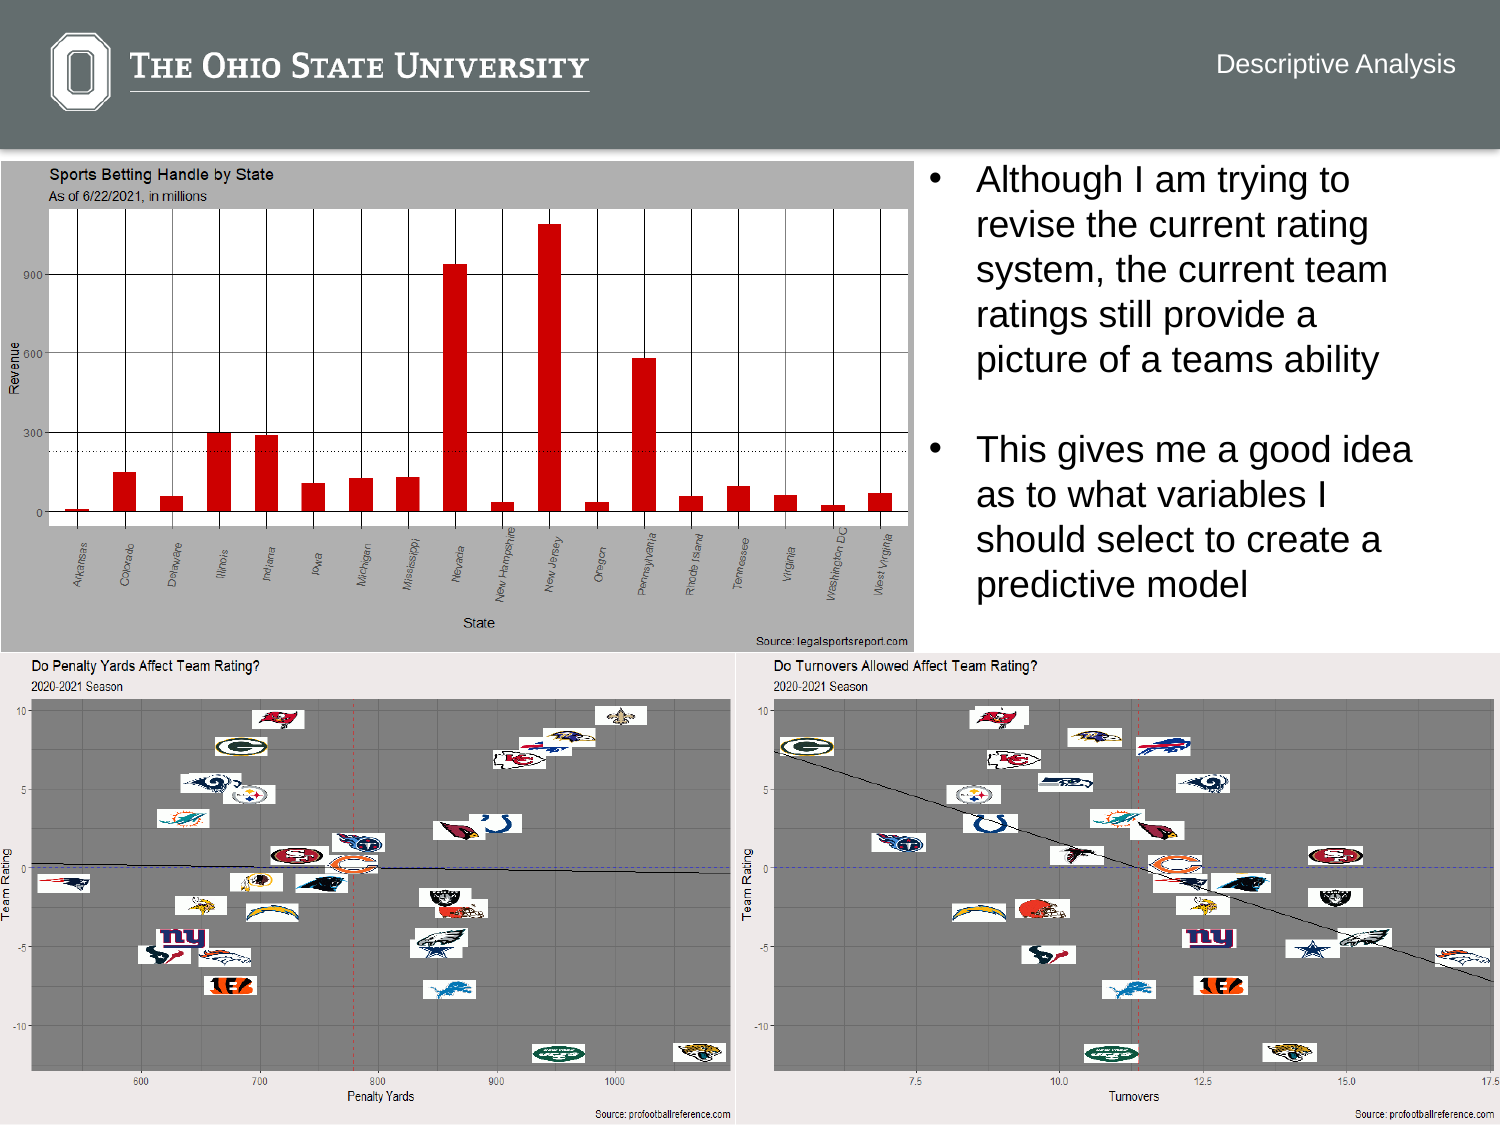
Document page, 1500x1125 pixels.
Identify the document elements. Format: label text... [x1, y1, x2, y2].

text_box Although I am trying to revise the current rating system, the current team ratings still provide a picture of a teams ability This gives me a good idea as to what variables I should select to create a predictive model [914, 147, 1430, 613]
list Descriptive Analysis [914, 37, 1471, 148]
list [0, 159, 915, 650]
picture [50, 32, 590, 111]
picture [0, 651, 1500, 1125]
